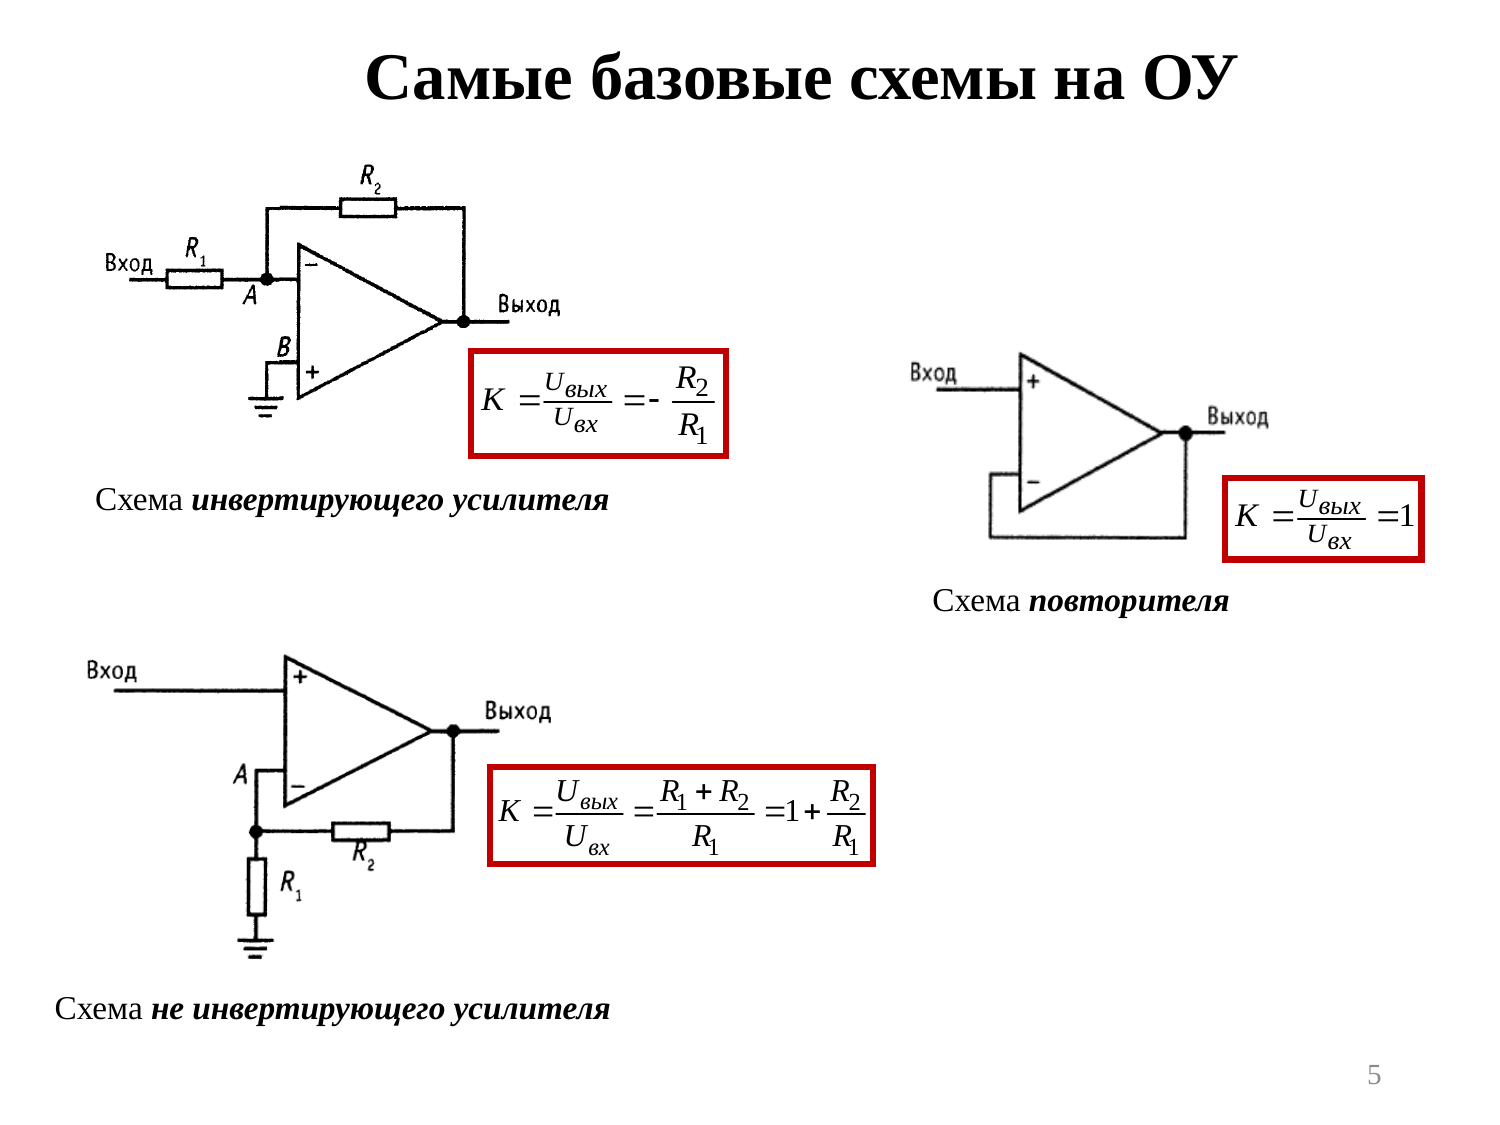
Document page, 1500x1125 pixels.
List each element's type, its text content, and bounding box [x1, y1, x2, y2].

slide_number 5 [1059, 1042, 1397, 1103]
picture [74, 624, 568, 980]
title Самые базовые схемы на ОУ [155, 21, 1450, 136]
text_box Схема не инвертирующего усилителя [39, 978, 627, 1034]
picture [74, 146, 599, 446]
picture [874, 329, 1289, 562]
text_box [493, 770, 871, 862]
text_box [1228, 480, 1419, 557]
text_box Схема повторителя [917, 571, 1246, 626]
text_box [474, 354, 723, 453]
text_box Схема инвертирующего усилителя [80, 469, 626, 525]
